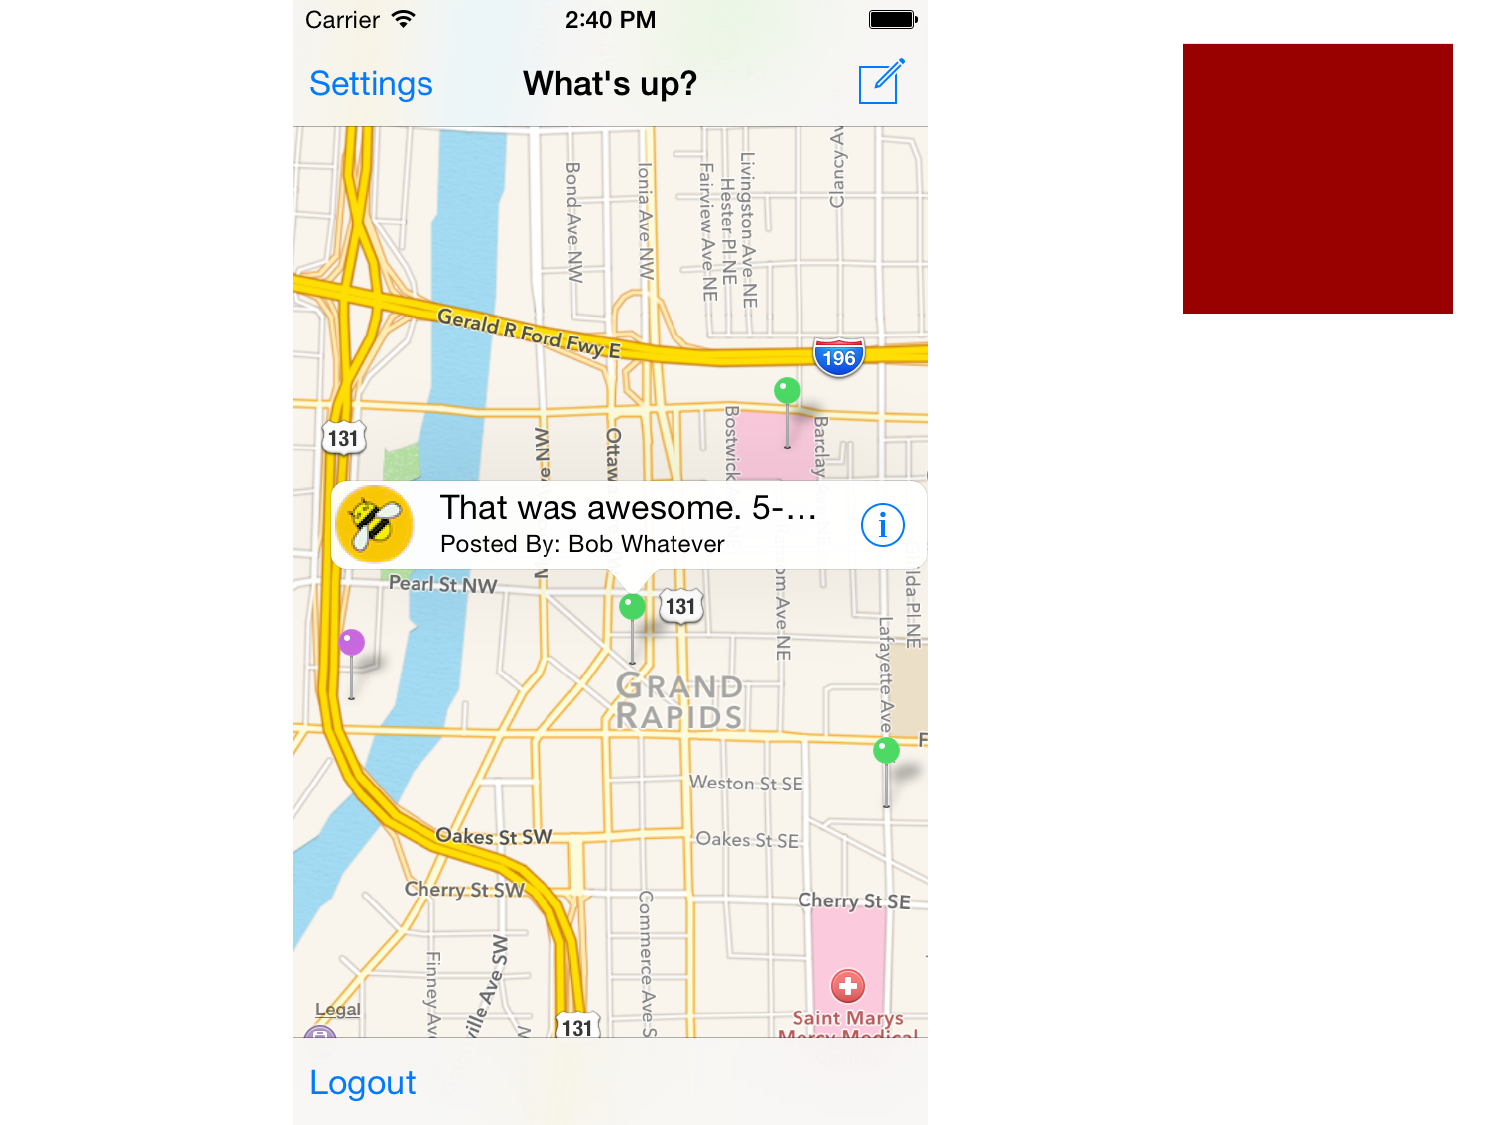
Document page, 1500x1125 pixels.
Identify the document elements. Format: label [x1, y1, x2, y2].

picture [293, 0, 928, 1125]
